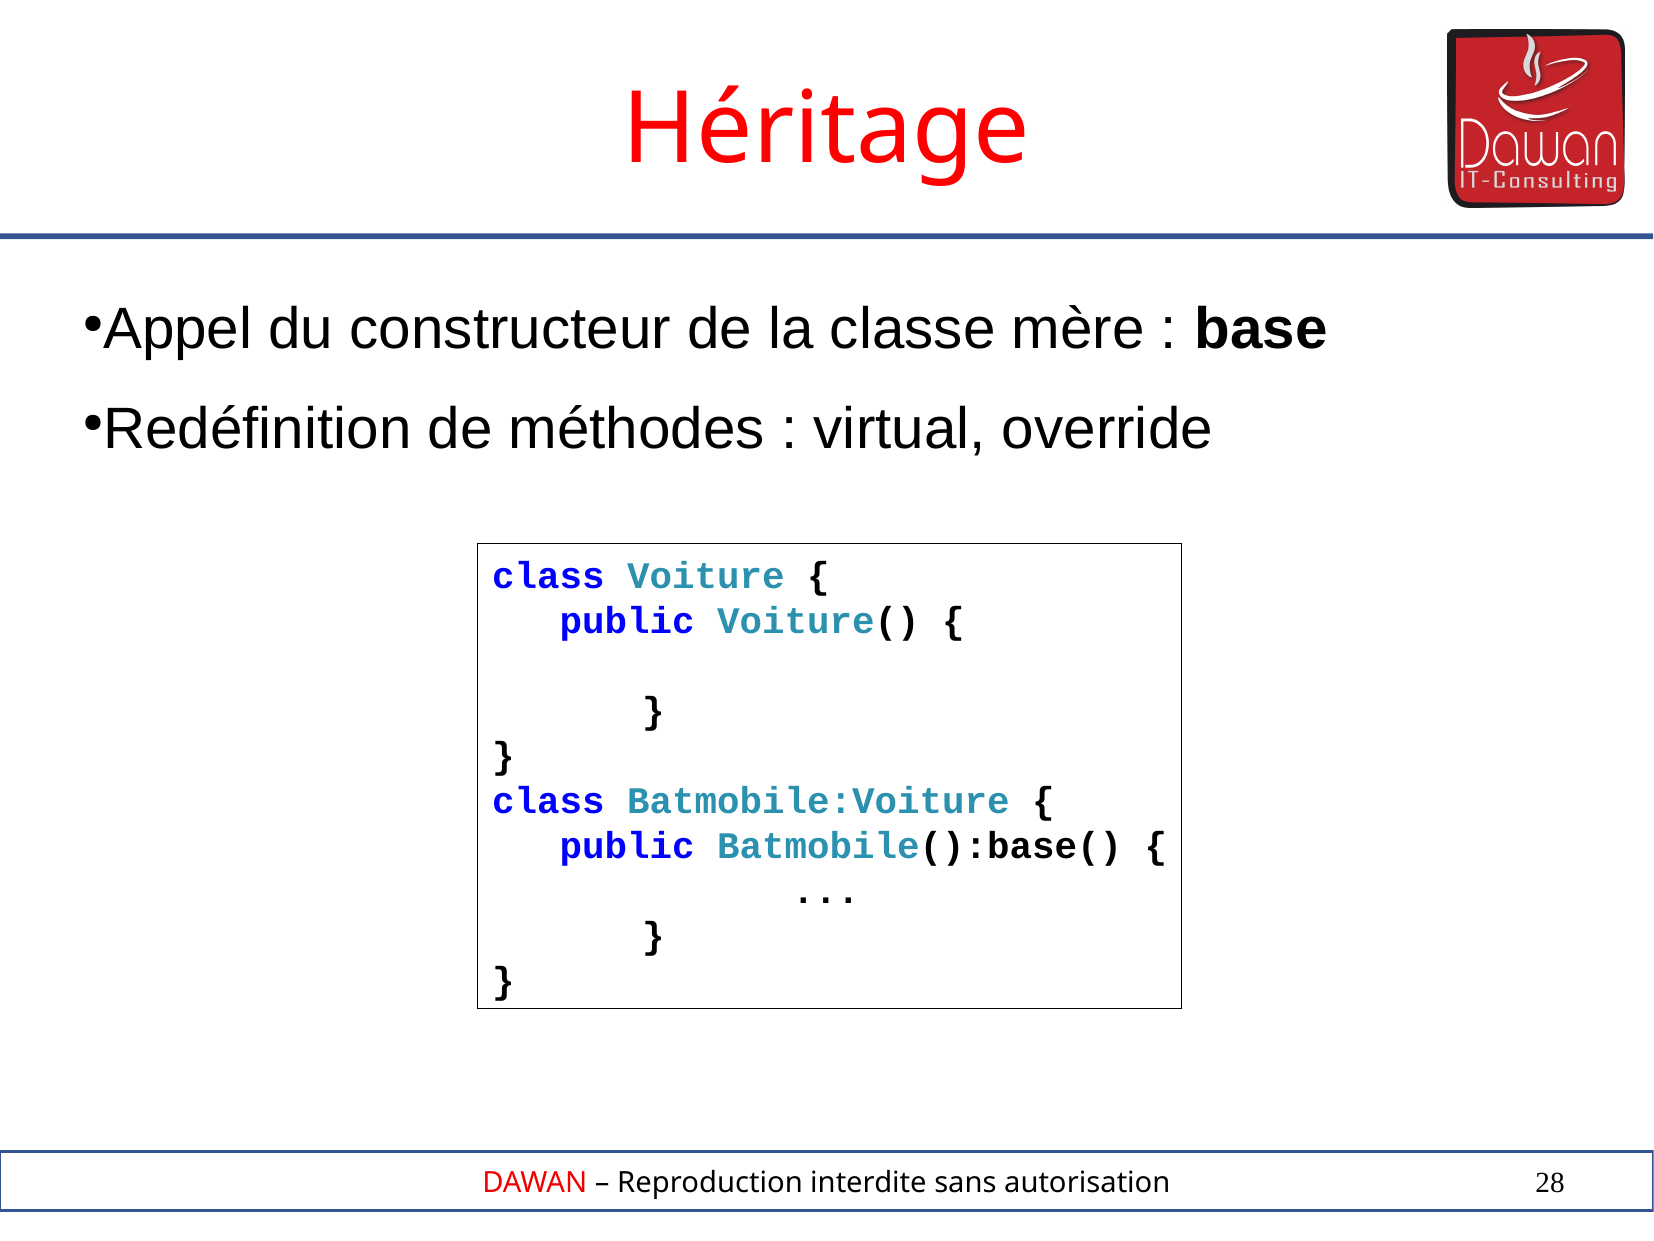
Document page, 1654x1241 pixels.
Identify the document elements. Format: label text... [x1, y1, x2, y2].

title Héritage [82, 15, 1571, 229]
text_box class Voiture { public Voiture() { } } class Batmobile:Voiture { public Batmobile():base() { ... } } [477, 543, 1182, 1009]
list Appel du constructeur de la classe mère : base Redéfinition de méthodes : virtual, override [82, 290, 1571, 1094]
slide_number 28 [1185, 1163, 1565, 1228]
picture [1571, 29, 1625, 208]
